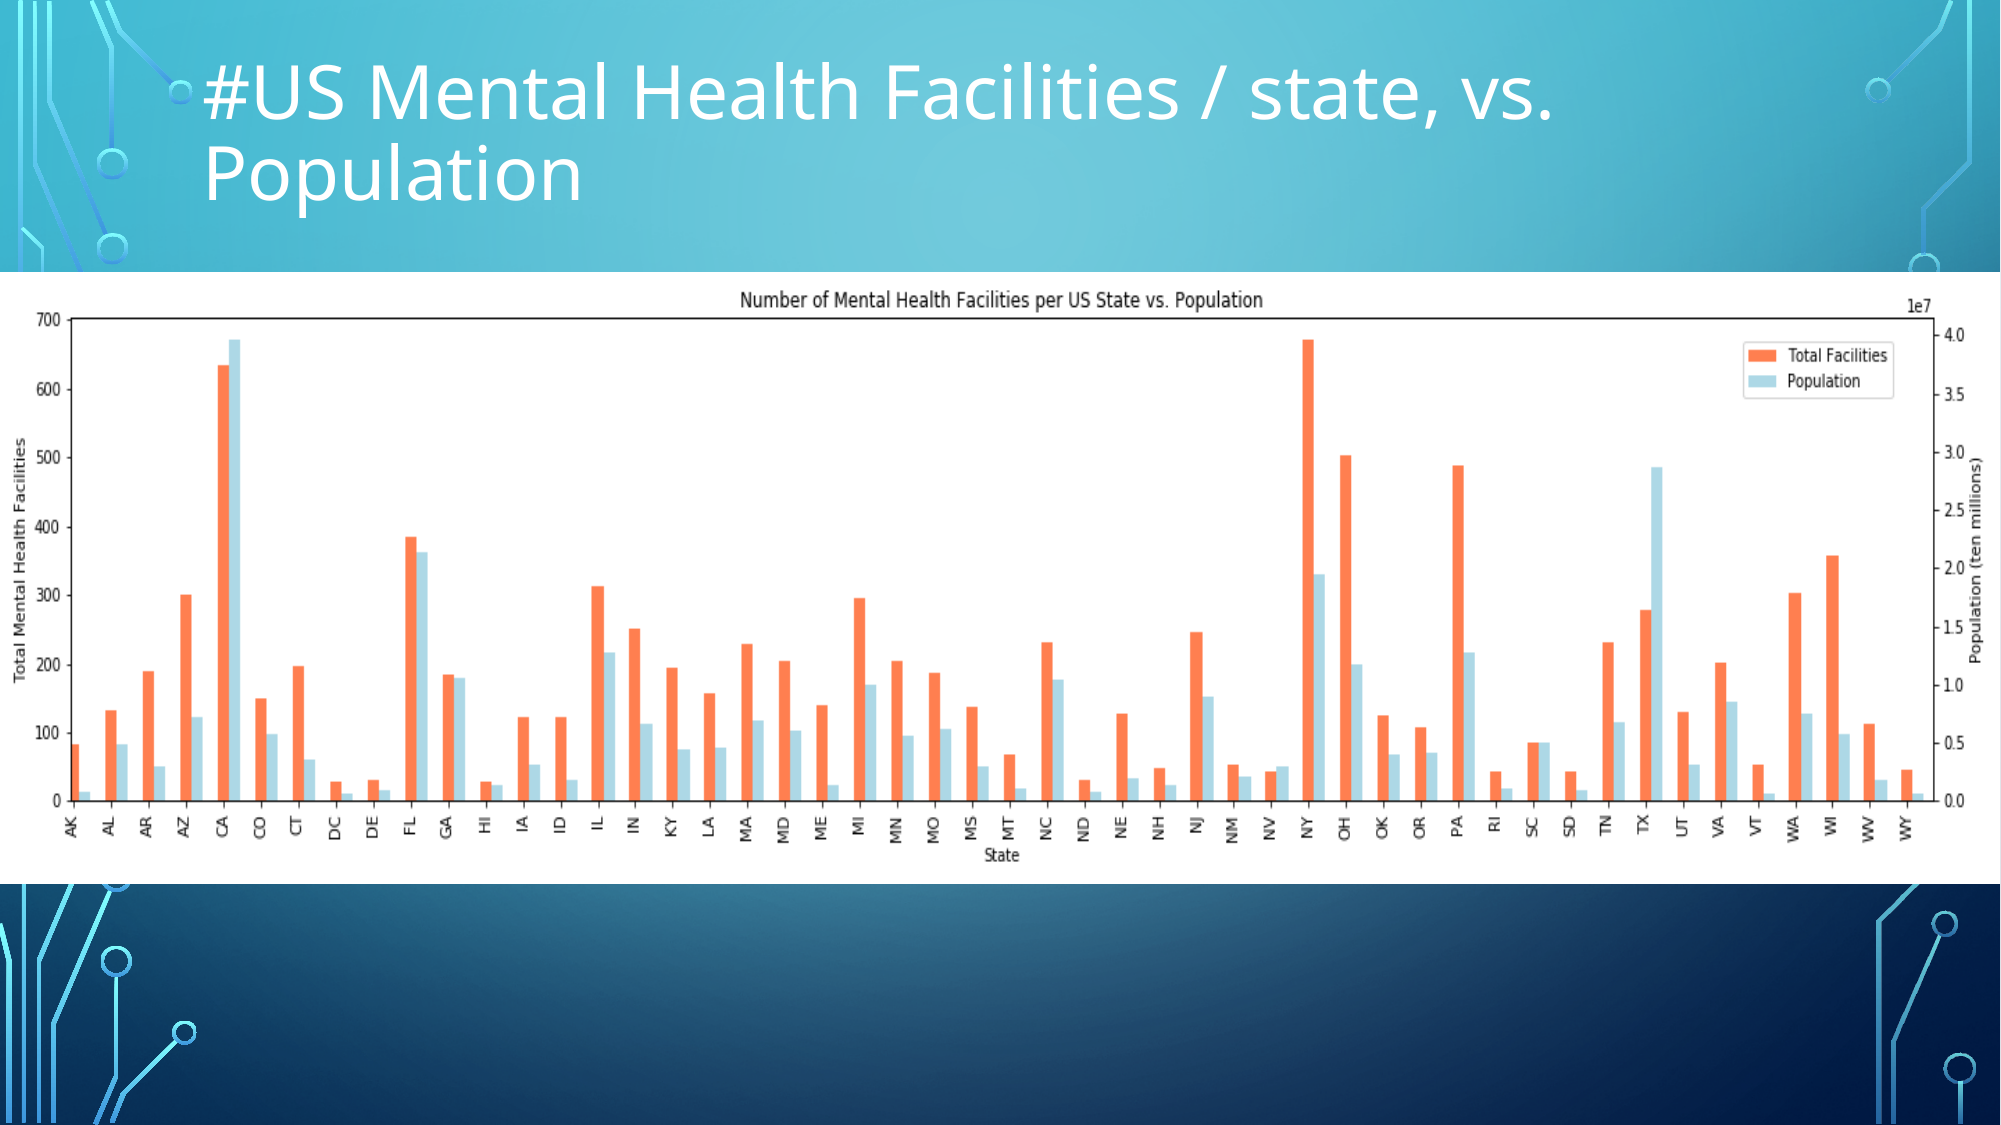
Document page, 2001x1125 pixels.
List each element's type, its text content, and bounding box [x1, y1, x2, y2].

picture [0, 271, 2000, 884]
title #US Mental Health Facilities / state, vs. Population [187, 0, 1813, 271]
